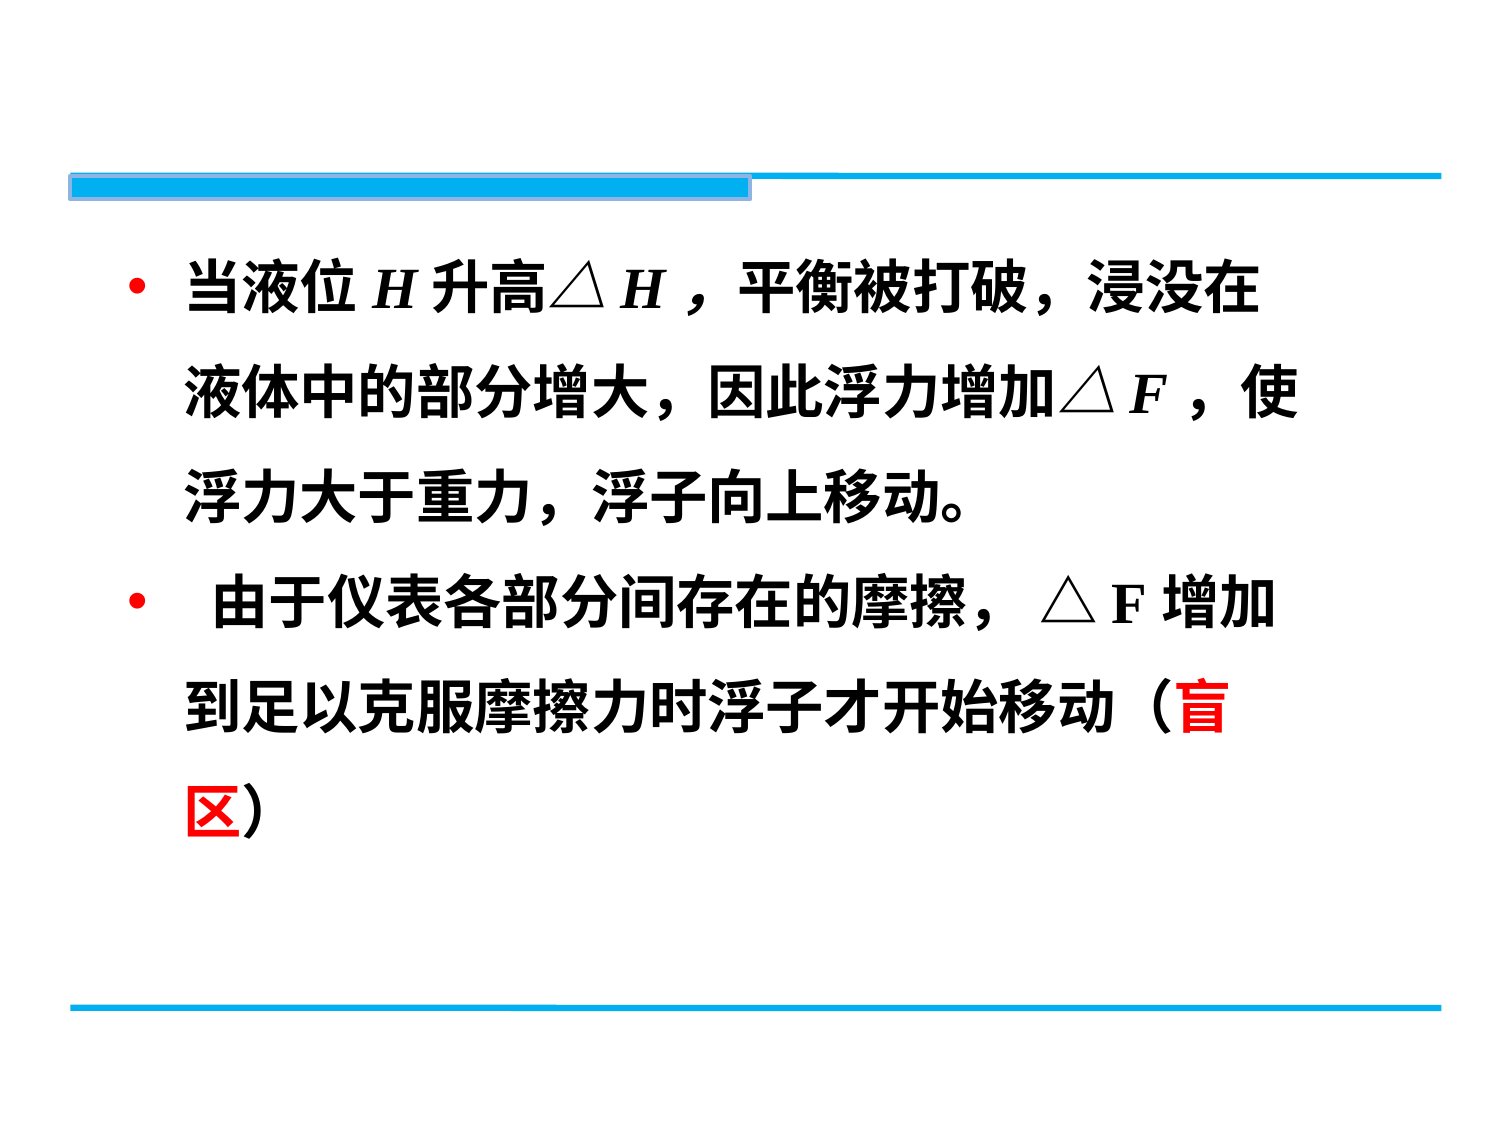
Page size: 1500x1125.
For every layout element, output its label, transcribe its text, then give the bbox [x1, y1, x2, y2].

list 当液位H升高△H，平衡被打破，浸没在液体中的部分增大，因此浮力增加△F，使浮力大于重力，浮子向上移动。 由于仪表各部分间存在的摩擦， △F增加到足以克服摩擦力时浮子才开始移动（盲区） [112, 208, 1317, 882]
